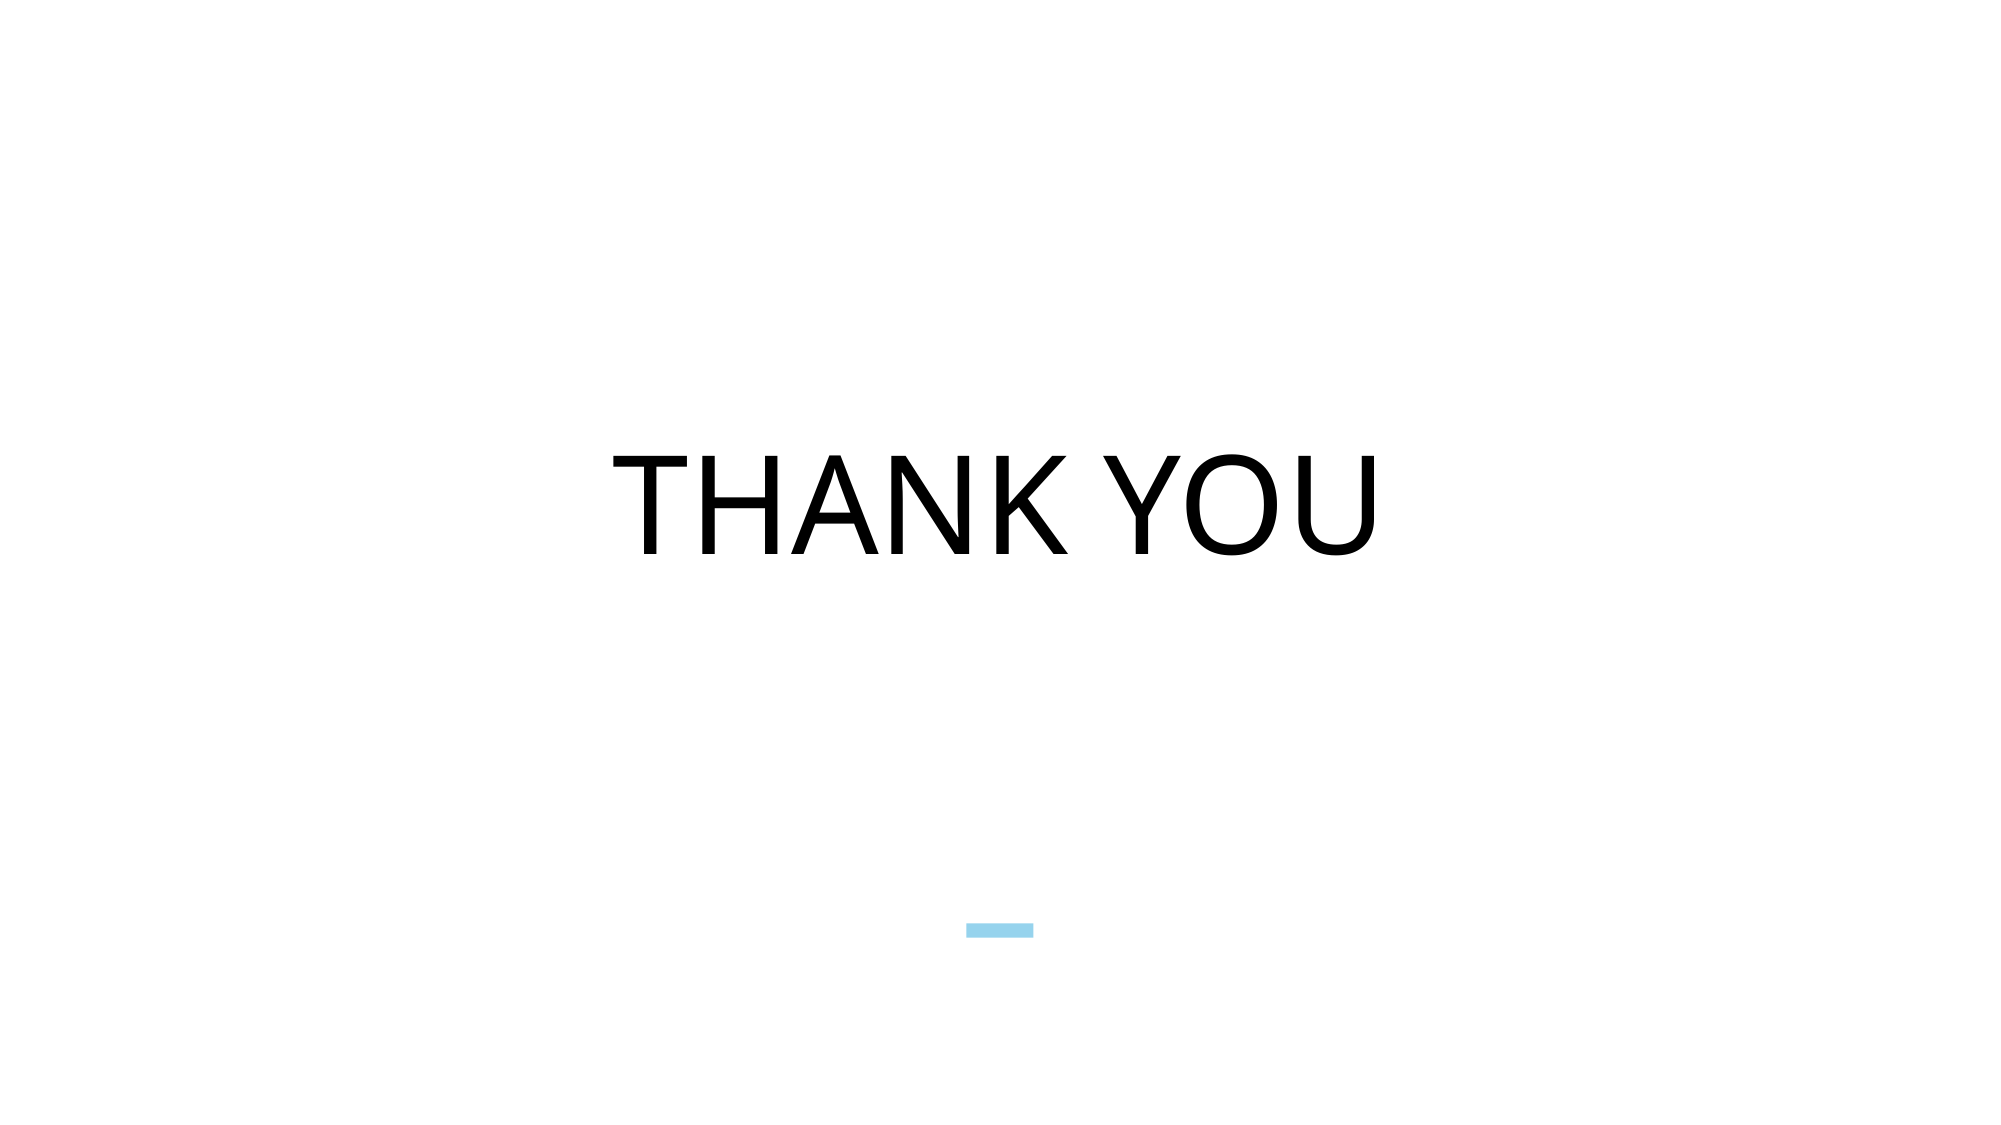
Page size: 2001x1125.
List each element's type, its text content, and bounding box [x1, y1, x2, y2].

subtitle Thank you [249, 435, 1750, 486]
